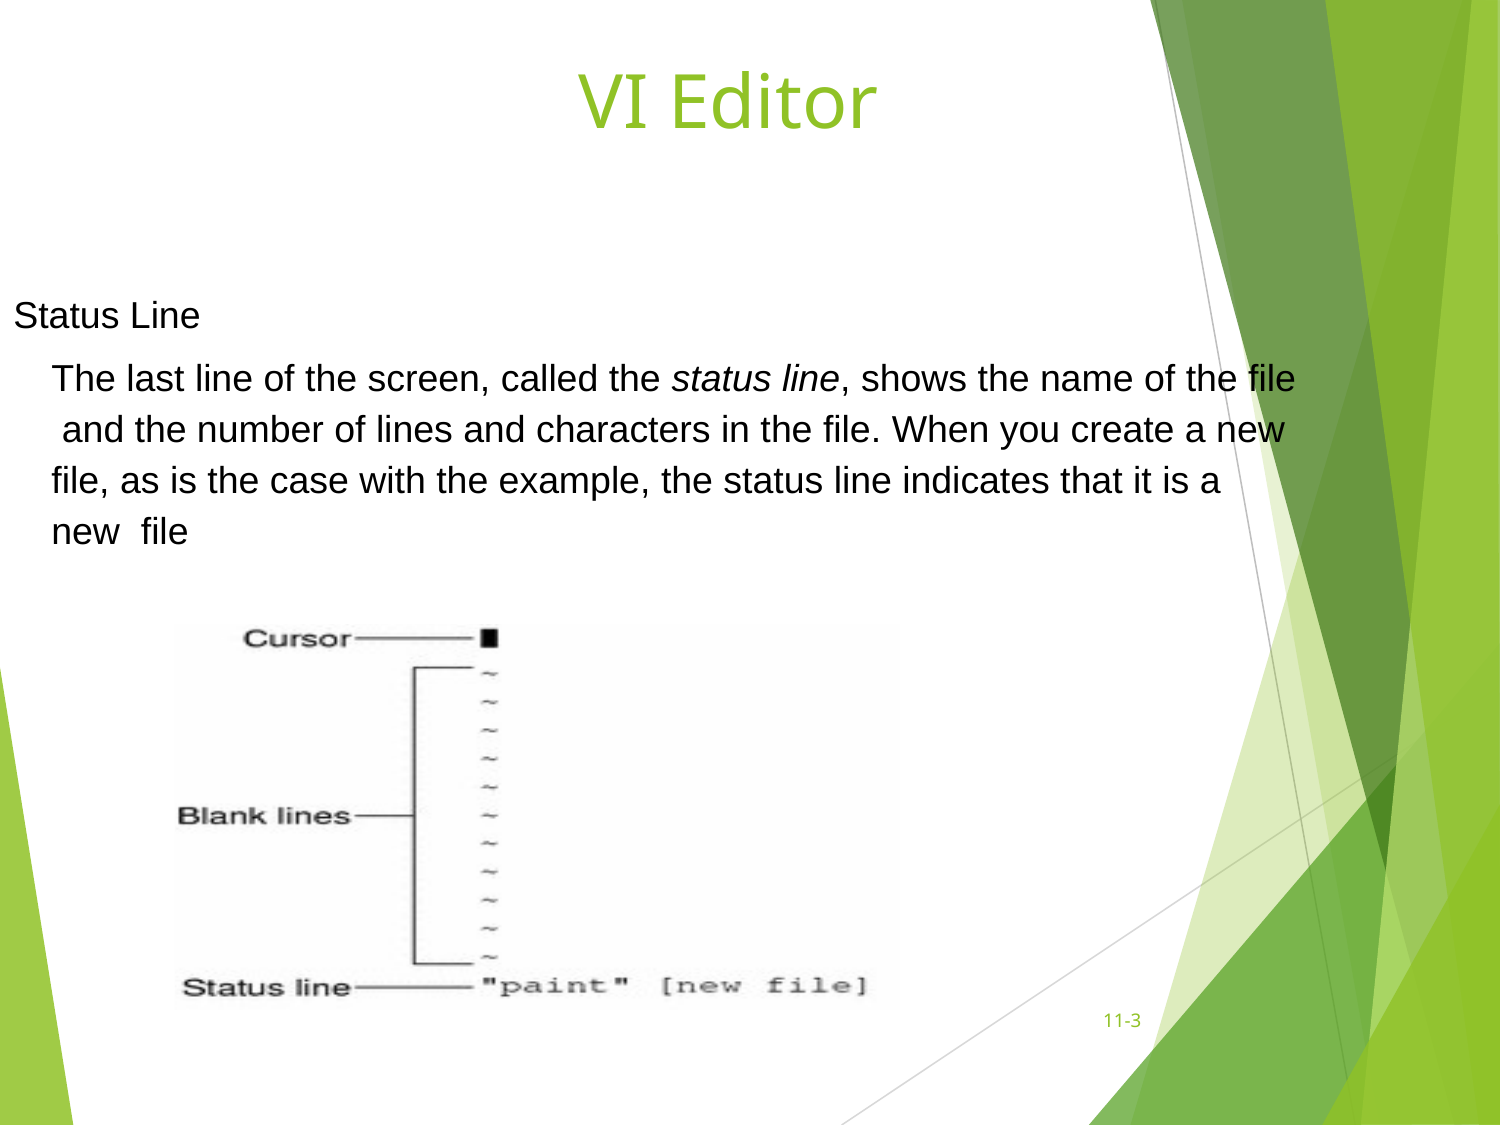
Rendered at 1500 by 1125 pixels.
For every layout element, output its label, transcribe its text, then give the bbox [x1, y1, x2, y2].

text_box Status Line The last line of the screen, called the status line, shows the name of the file and the number of lines and characters in the file. When you create a new file, as is the case with the example, the status line indicates that it is a new file [11, 279, 1301, 552]
title VI Editor [576, 51, 923, 242]
slide_number 11-‹#› [1057, 694, 1142, 1125]
text_box [174, 624, 900, 1010]
